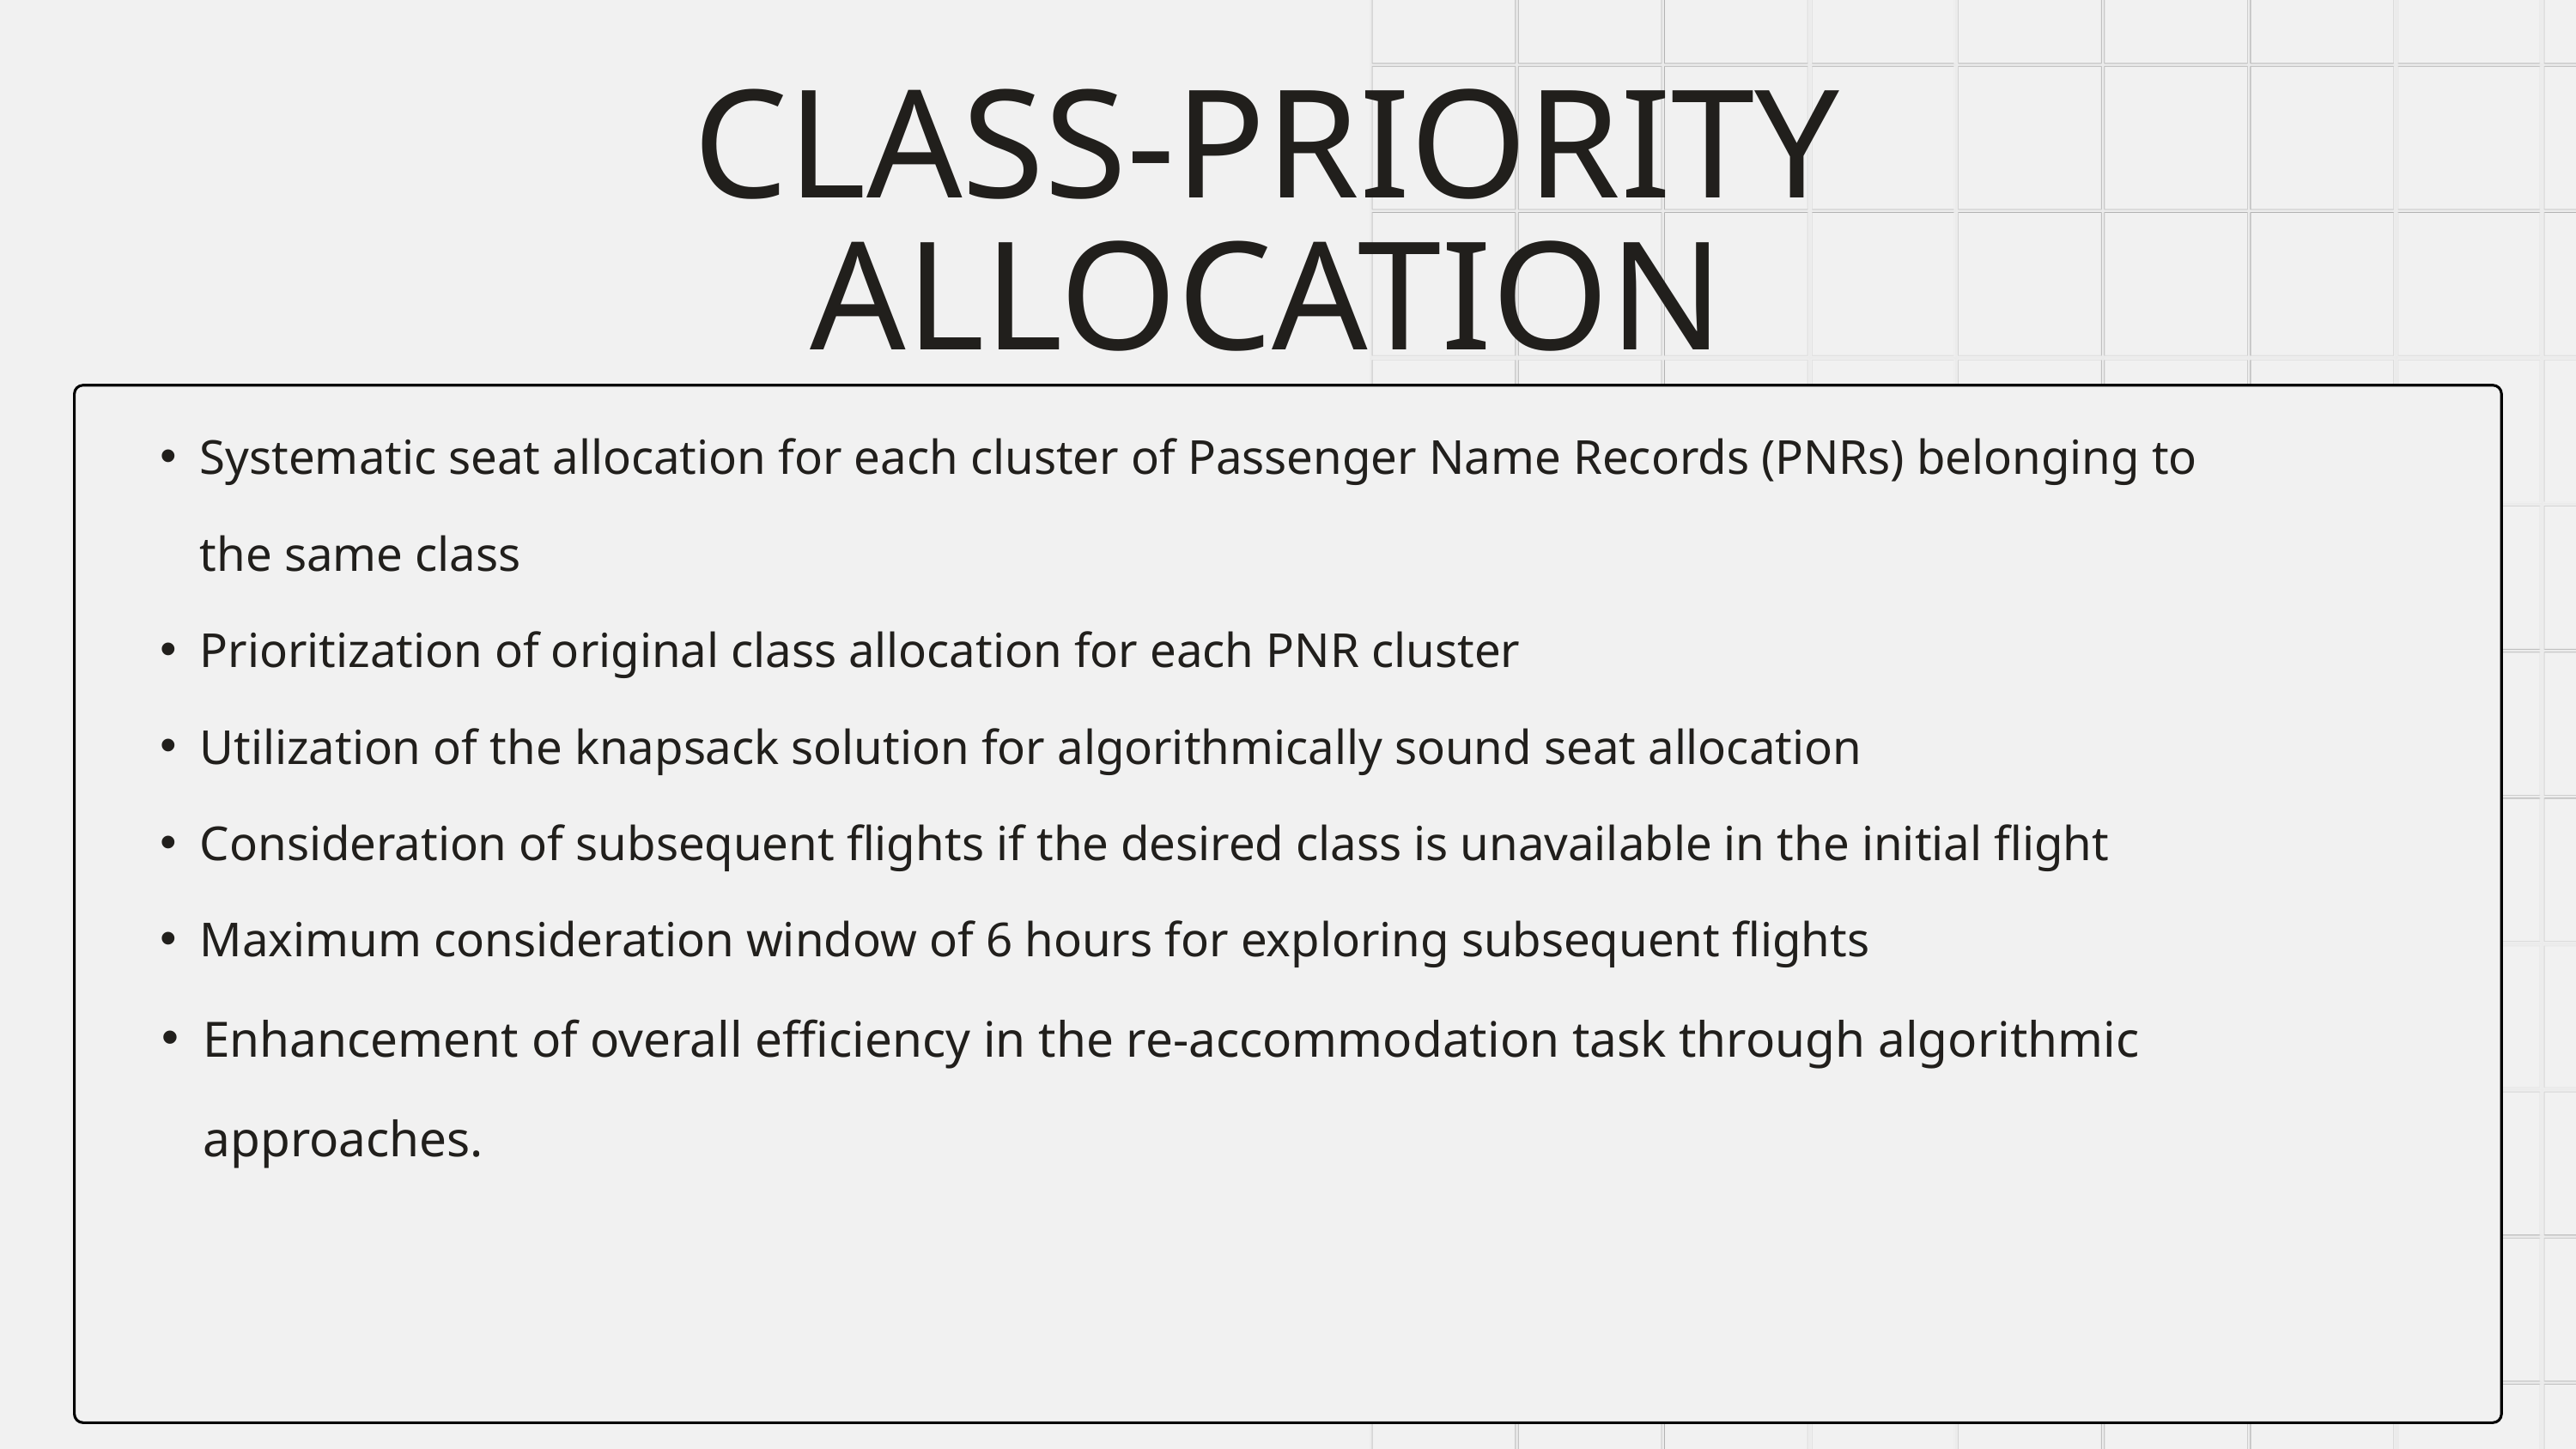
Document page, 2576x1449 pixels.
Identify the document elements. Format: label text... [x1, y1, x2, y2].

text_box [74, 385, 2502, 1423]
text_box [1370, 0, 2576, 1449]
text_box CLASS-PRIORITY ALLOCATION [280, 76, 2253, 379]
